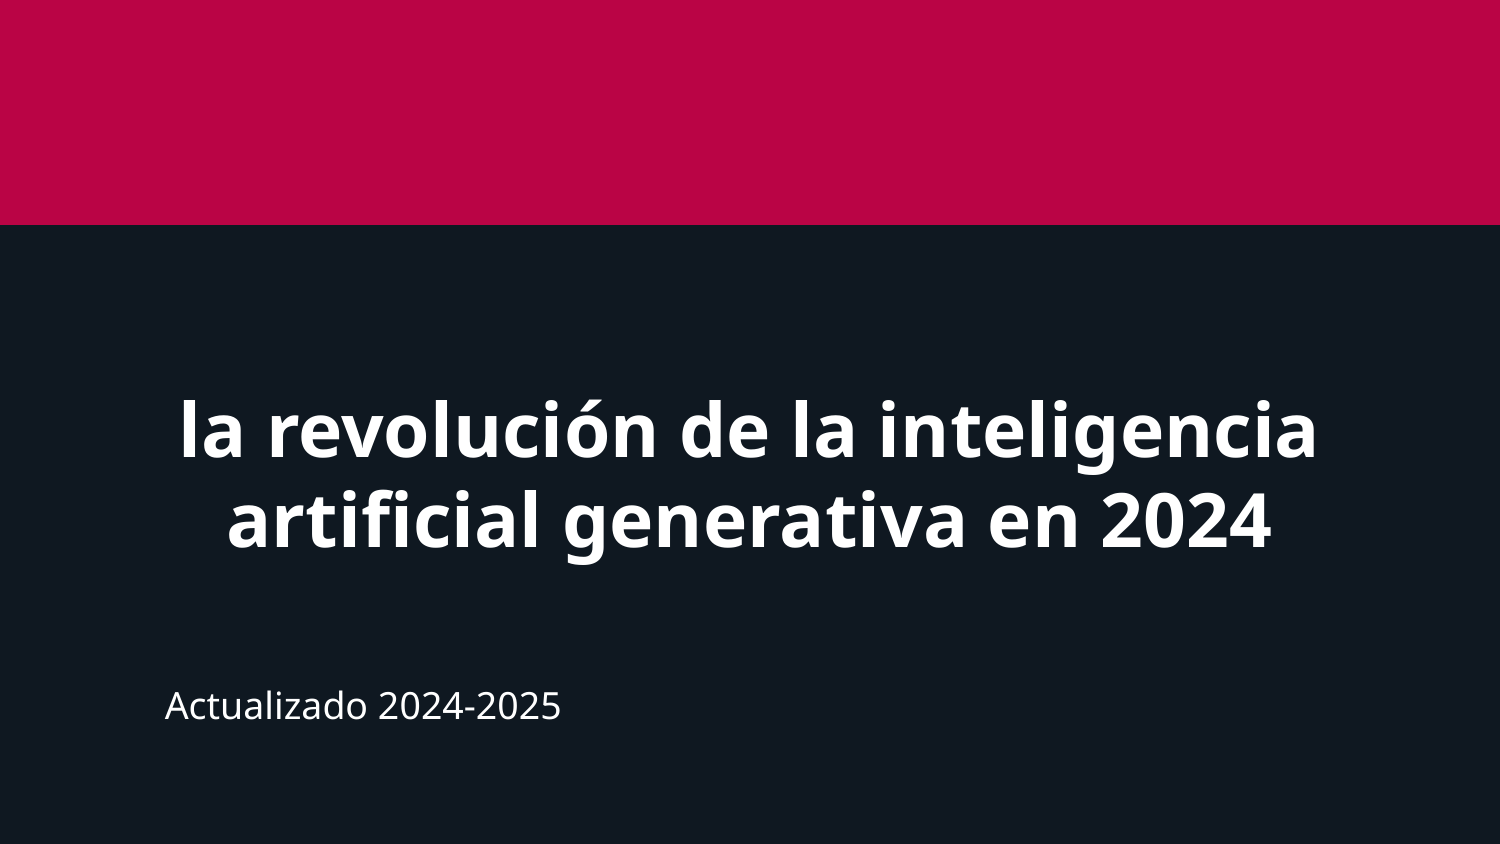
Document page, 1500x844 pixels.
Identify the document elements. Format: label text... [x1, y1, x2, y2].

title la revolución de la inteligencia artificial generativa en 2024 [150, 375, 1350, 675]
list Actualizado 2024-2025 [150, 675, 1350, 825]
